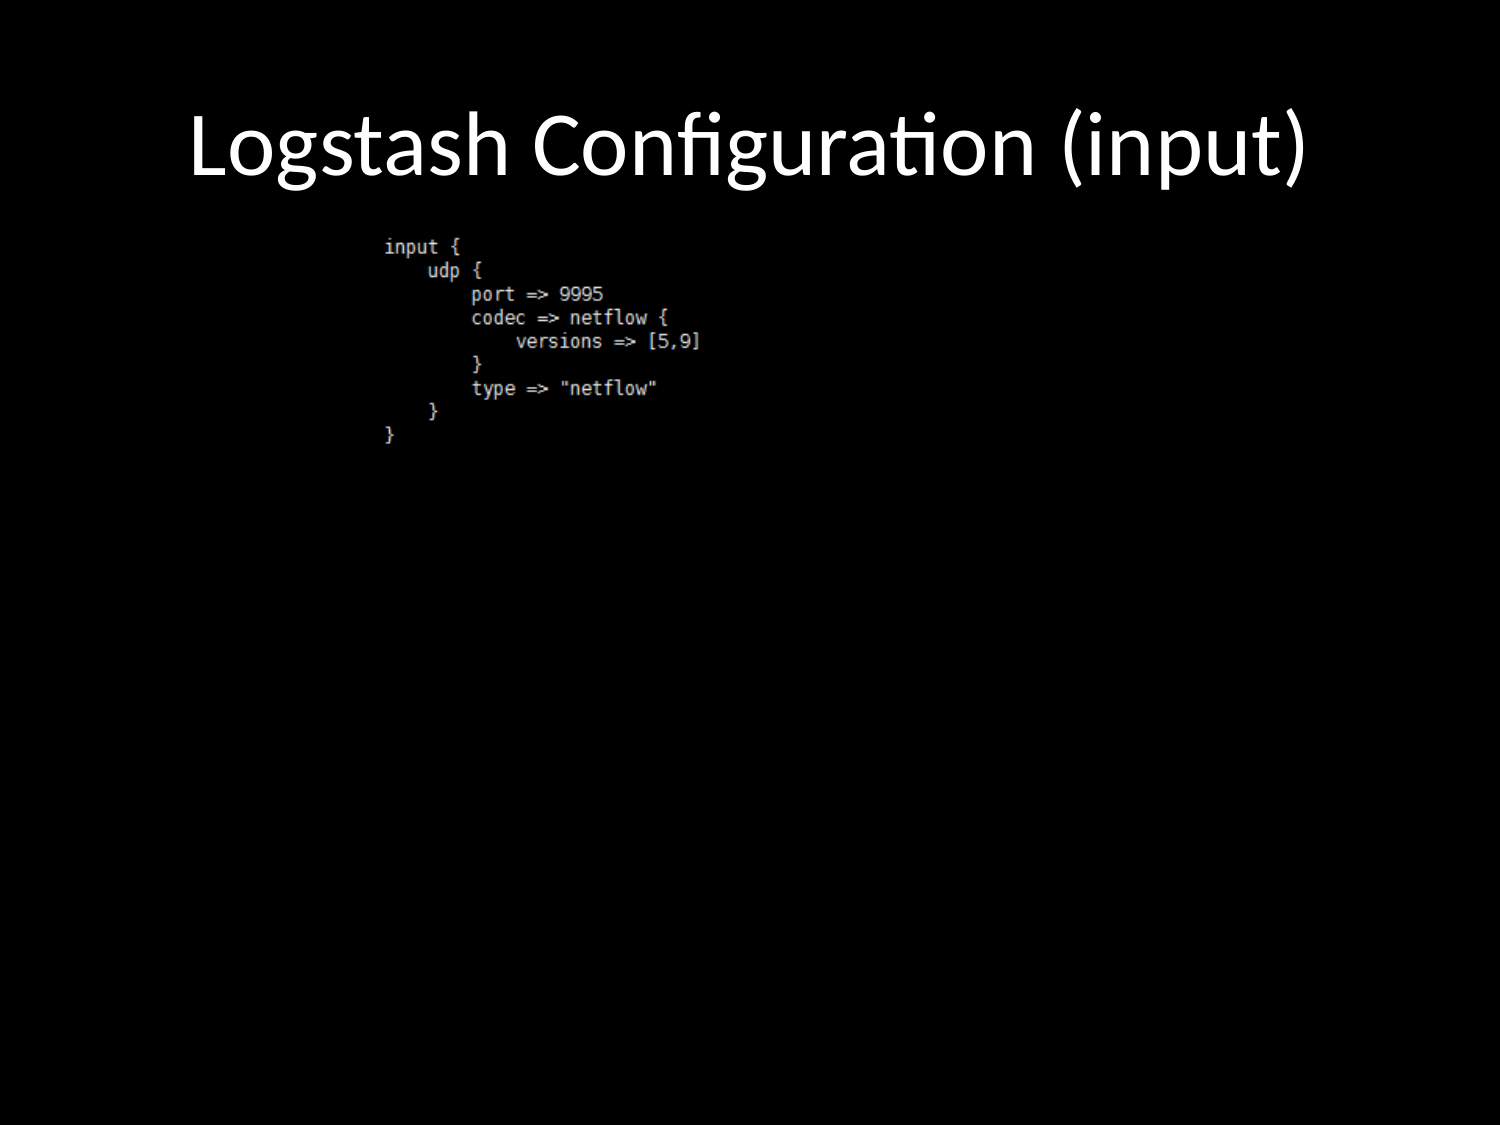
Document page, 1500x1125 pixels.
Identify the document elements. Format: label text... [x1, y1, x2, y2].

title Logstash Configuration (input) [75, 45, 1425, 233]
picture [377, 232, 1123, 455]
